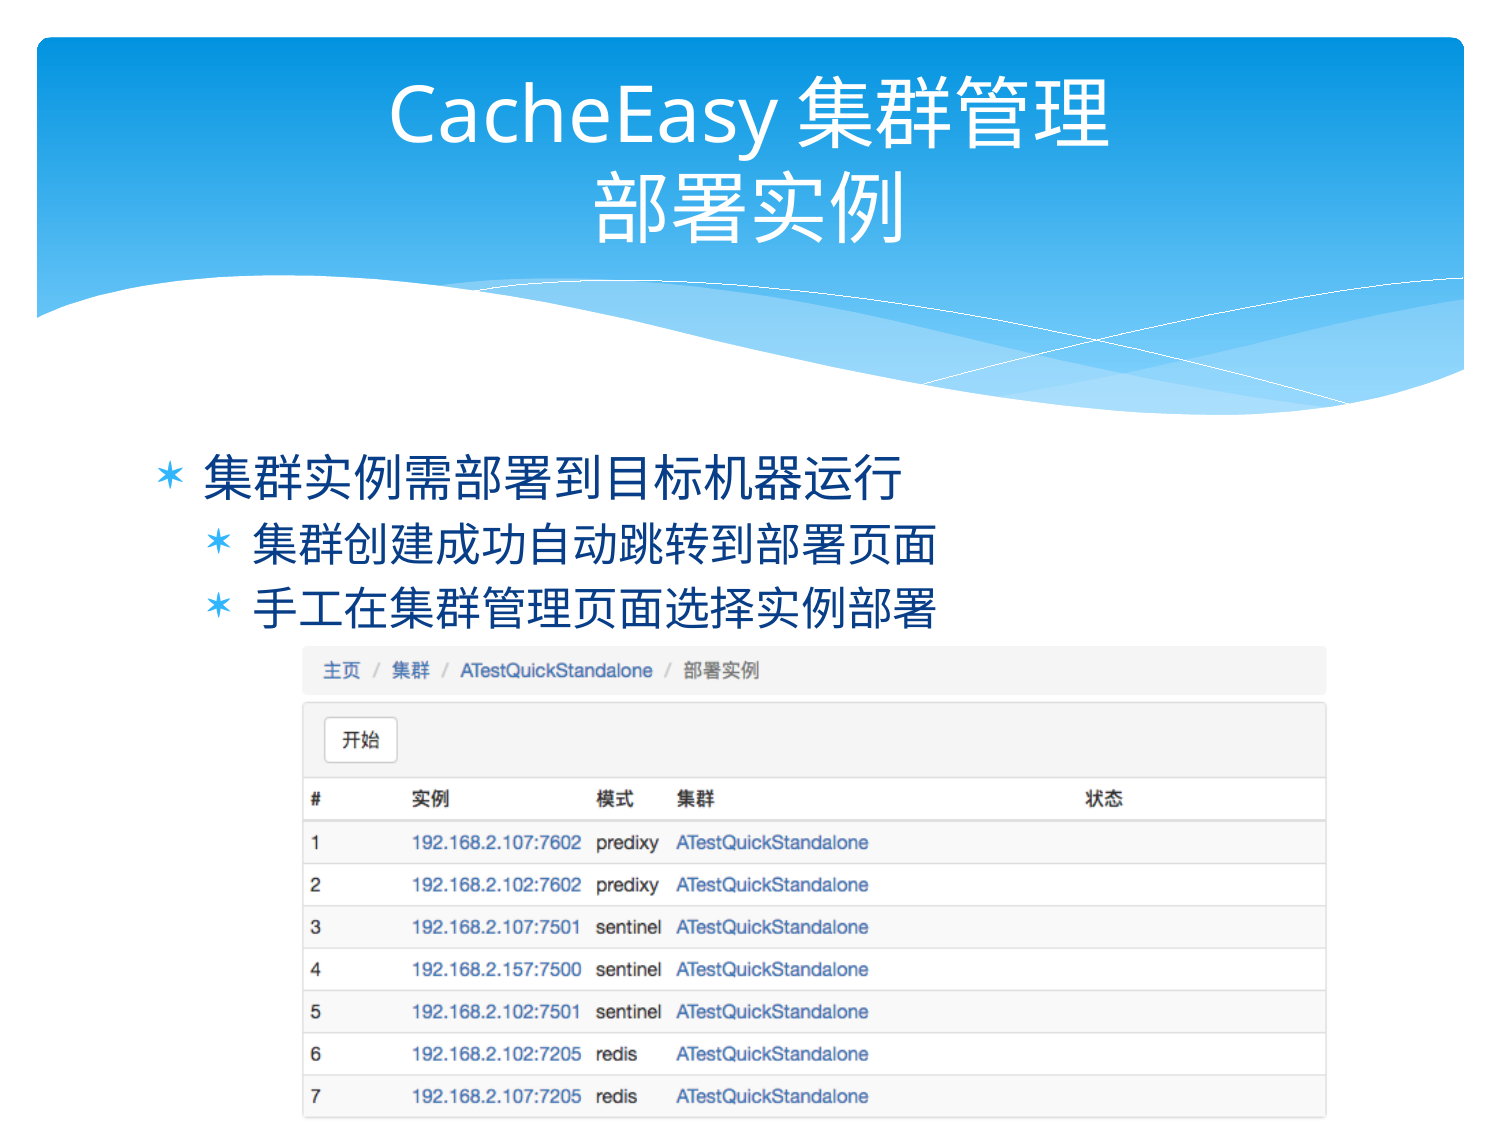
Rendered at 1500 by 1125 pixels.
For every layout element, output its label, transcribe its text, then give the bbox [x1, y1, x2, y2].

picture [300, 645, 1331, 1125]
title CacheEasy集群管理 部署实例 [75, 55, 1425, 261]
list 集群实例需部署到目标机器运行 集群创建成功自动跳转到部署页面 手工在集群管理页面选择实例部署 [143, 438, 1359, 1005]
